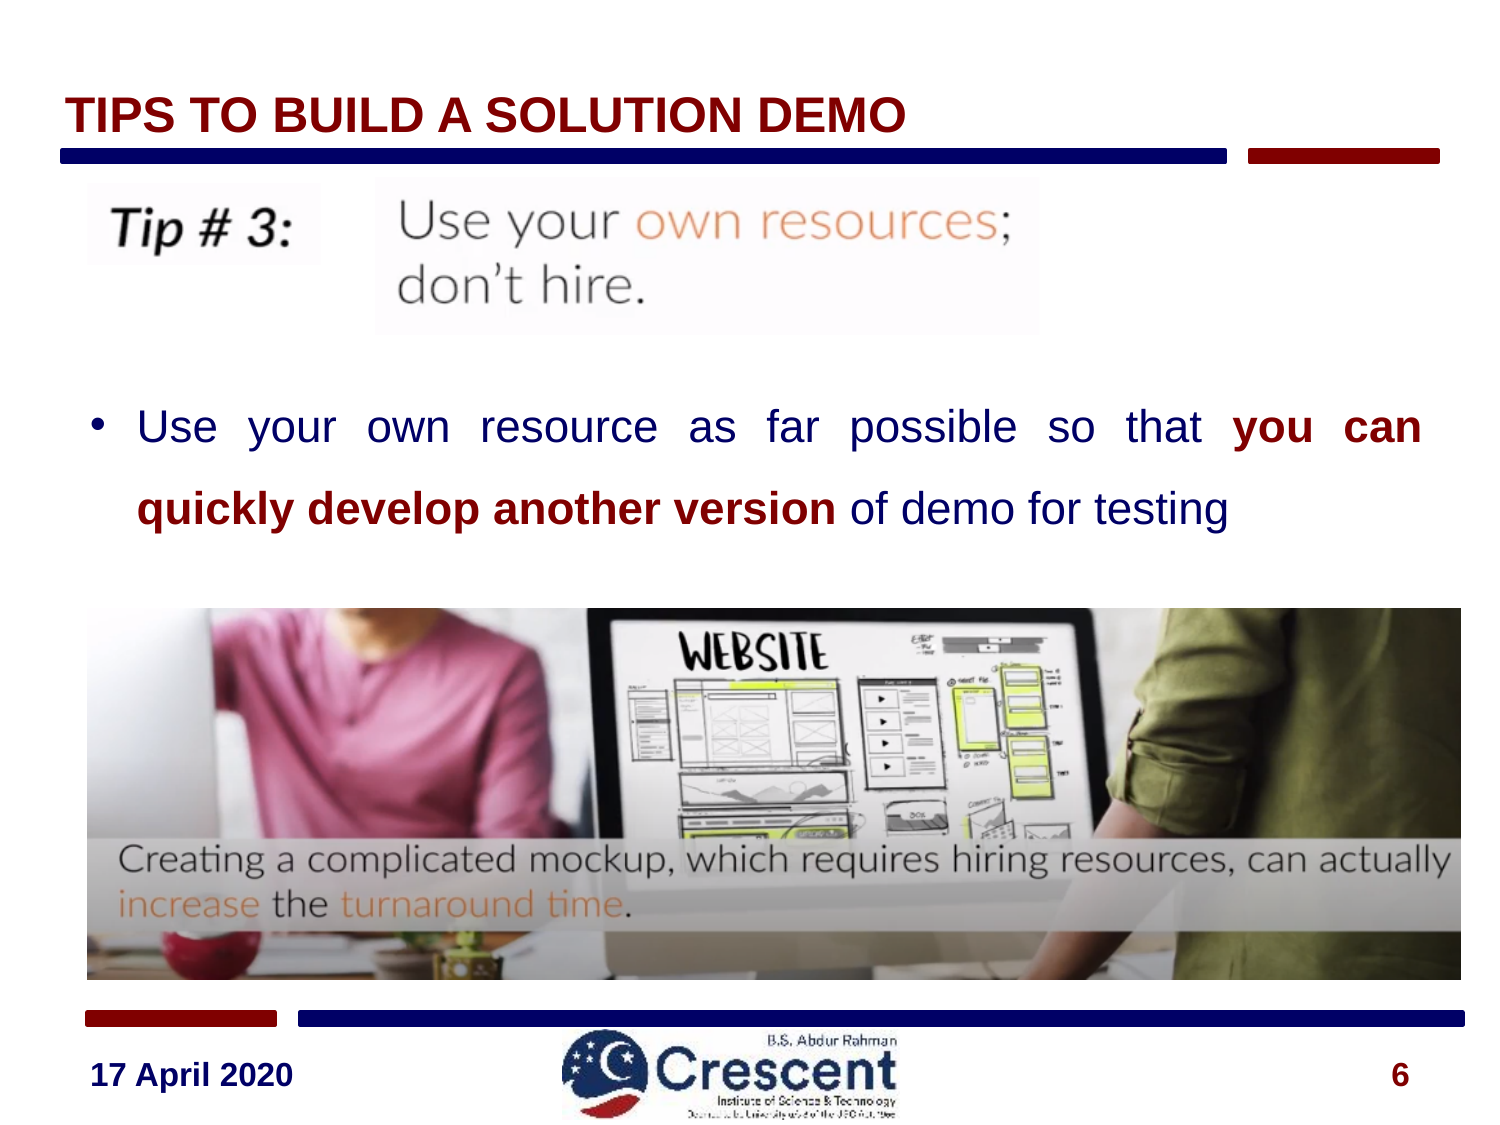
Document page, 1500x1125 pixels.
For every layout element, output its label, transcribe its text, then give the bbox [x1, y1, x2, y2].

text_box Use your own resource as far possible so that you can quickly develop another version of demo for testing [74, 361, 1438, 542]
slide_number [75, 1042, 425, 1103]
text_box [1248, 148, 1440, 164]
text_box [298, 1010, 1465, 1027]
text_box [60, 148, 1227, 164]
picture [87, 608, 1461, 980]
slide_number 6 [1374, 1042, 1425, 1103]
picture [87, 183, 321, 266]
picture [562, 1029, 901, 1120]
text_box TIPS TO BUILD A SOLUTION DEMO [49, 74, 1263, 150]
picture [374, 177, 1040, 336]
text_box [85, 1010, 277, 1027]
